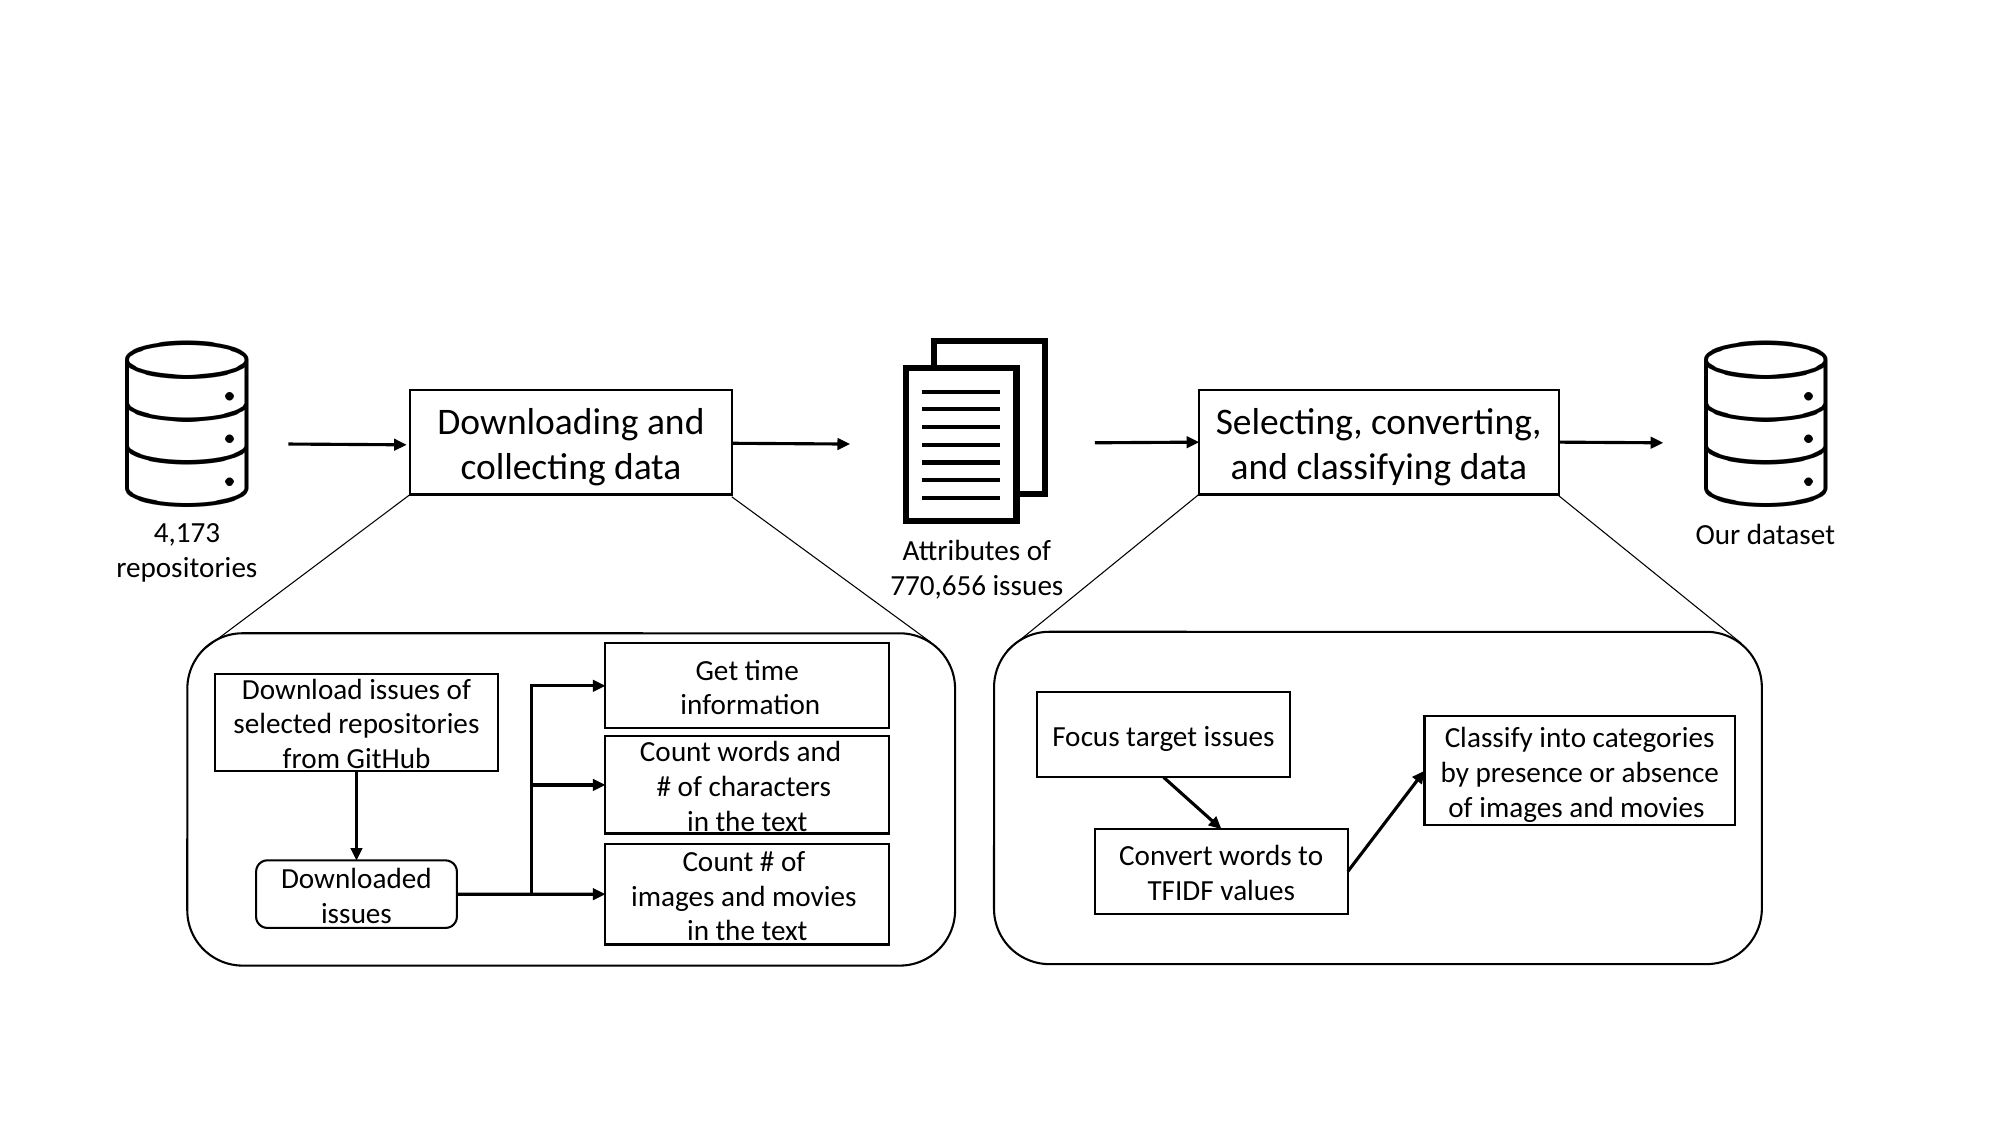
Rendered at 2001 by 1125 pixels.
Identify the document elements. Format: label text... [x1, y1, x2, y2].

text_box Get time information [604, 642, 890, 729]
picture [84, 319, 289, 524]
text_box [1558, 495, 1742, 644]
text_box Downloaded issues [255, 859, 458, 929]
text_box [186, 632, 957, 967]
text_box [205, 494, 411, 648]
text_box 4,173 repositories [54, 505, 205, 591]
text_box [933, 340, 1046, 494]
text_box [456, 784, 606, 894]
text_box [731, 496, 931, 643]
text_box Count # of images and movies in the text [604, 843, 890, 946]
text_box Our dataset [1742, 508, 1916, 558]
text_box Selecting, converting, and classifying data [1198, 389, 1560, 496]
text_box Focus target issues [1036, 691, 1291, 778]
text_box Download issues of selected repositories from GitHub [214, 673, 499, 772]
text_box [1163, 777, 1222, 829]
text_box [905, 367, 1017, 522]
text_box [1347, 770, 1425, 872]
text_box [992, 630, 1763, 966]
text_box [1006, 494, 1199, 651]
text_box Count words and # of characters in the text [606, 735, 890, 835]
text_box Downloading and collecting data [409, 389, 733, 496]
text_box Classify into categories by presence or absence of images and movies [1423, 715, 1736, 826]
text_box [456, 685, 606, 784]
text_box Convert words to TFIDF values [1094, 828, 1349, 915]
text_box Attributes of 770,656 issues [931, 523, 1006, 609]
picture [1663, 319, 1868, 524]
